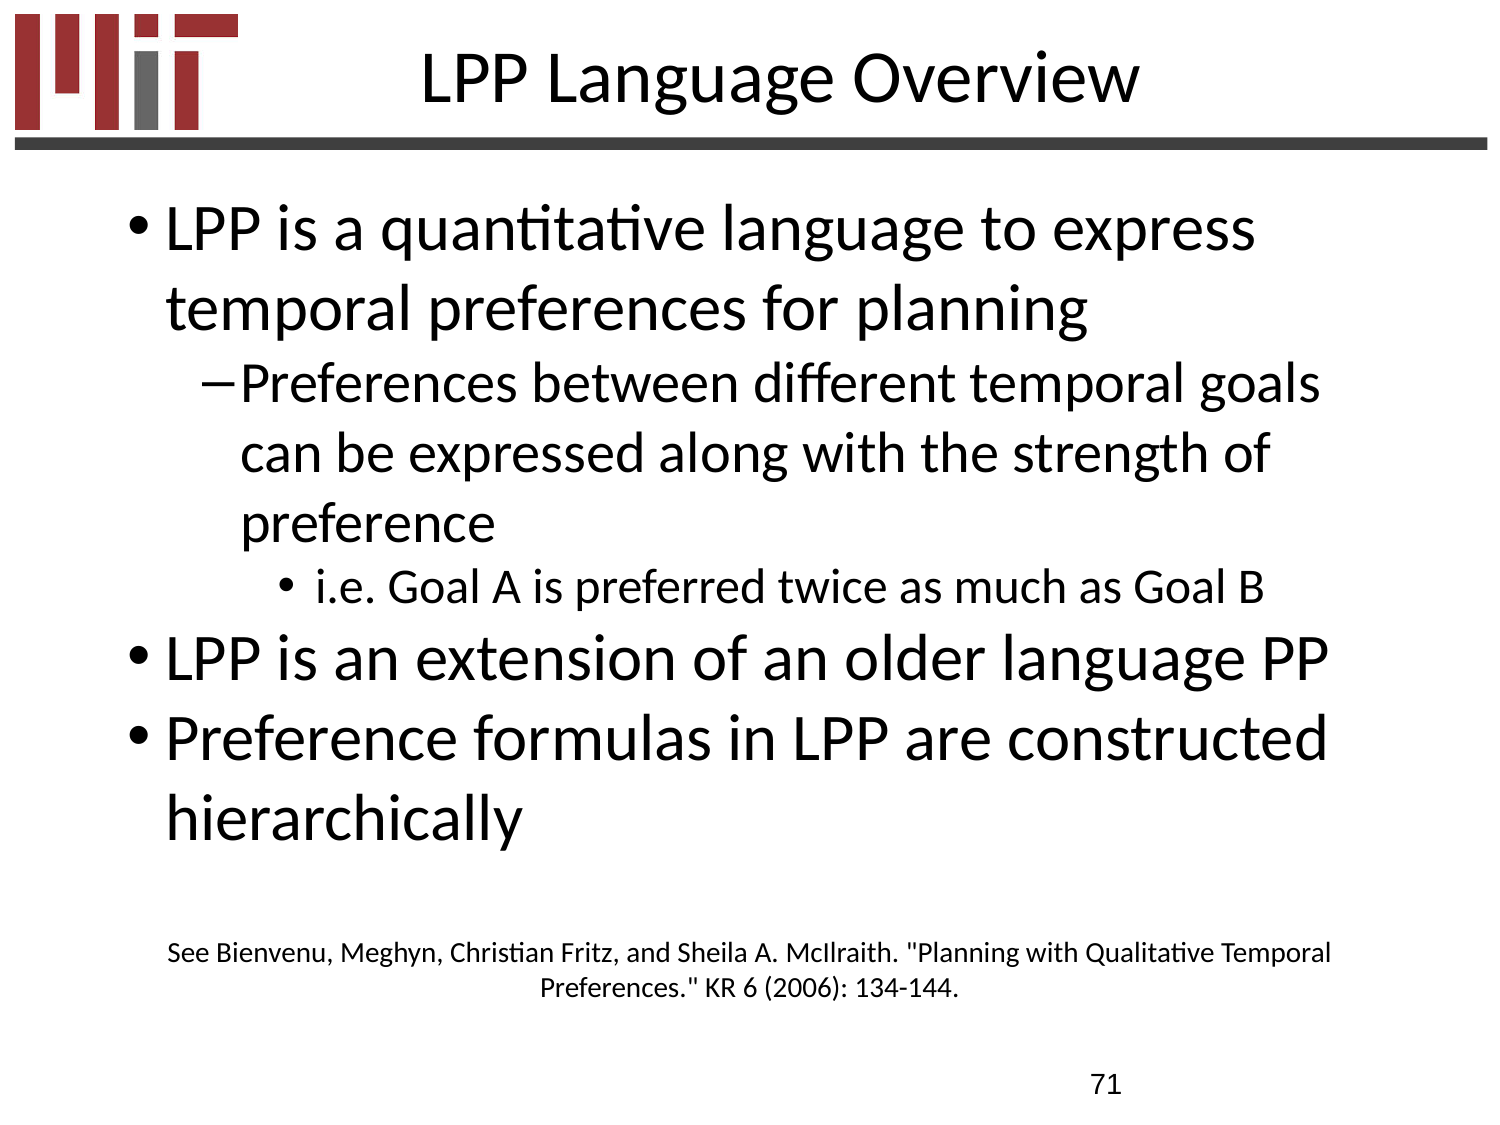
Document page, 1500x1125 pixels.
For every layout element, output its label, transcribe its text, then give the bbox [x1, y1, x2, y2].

title LPP Language Overview [237, 15, 1325, 130]
list LPP is a quantitative language to express temporal preferences for planning Preferences between different temporal goals can be expressed along with the strength of preference i.e. Goal A is preferred twice as much as Goal B LPP is an extension of an older language PP Preference formulas in LPP are constructed hierarchically See Bienvenu, Meghyn, Christian Fritz, and Sheila A. McIlraith. "Planning with Qualitative Temporal Preferences." KR 6 (2006): 134-144. [75, 169, 1425, 1100]
slide_number 71 [1074, 1052, 1425, 1113]
picture [15, 14, 238, 130]
